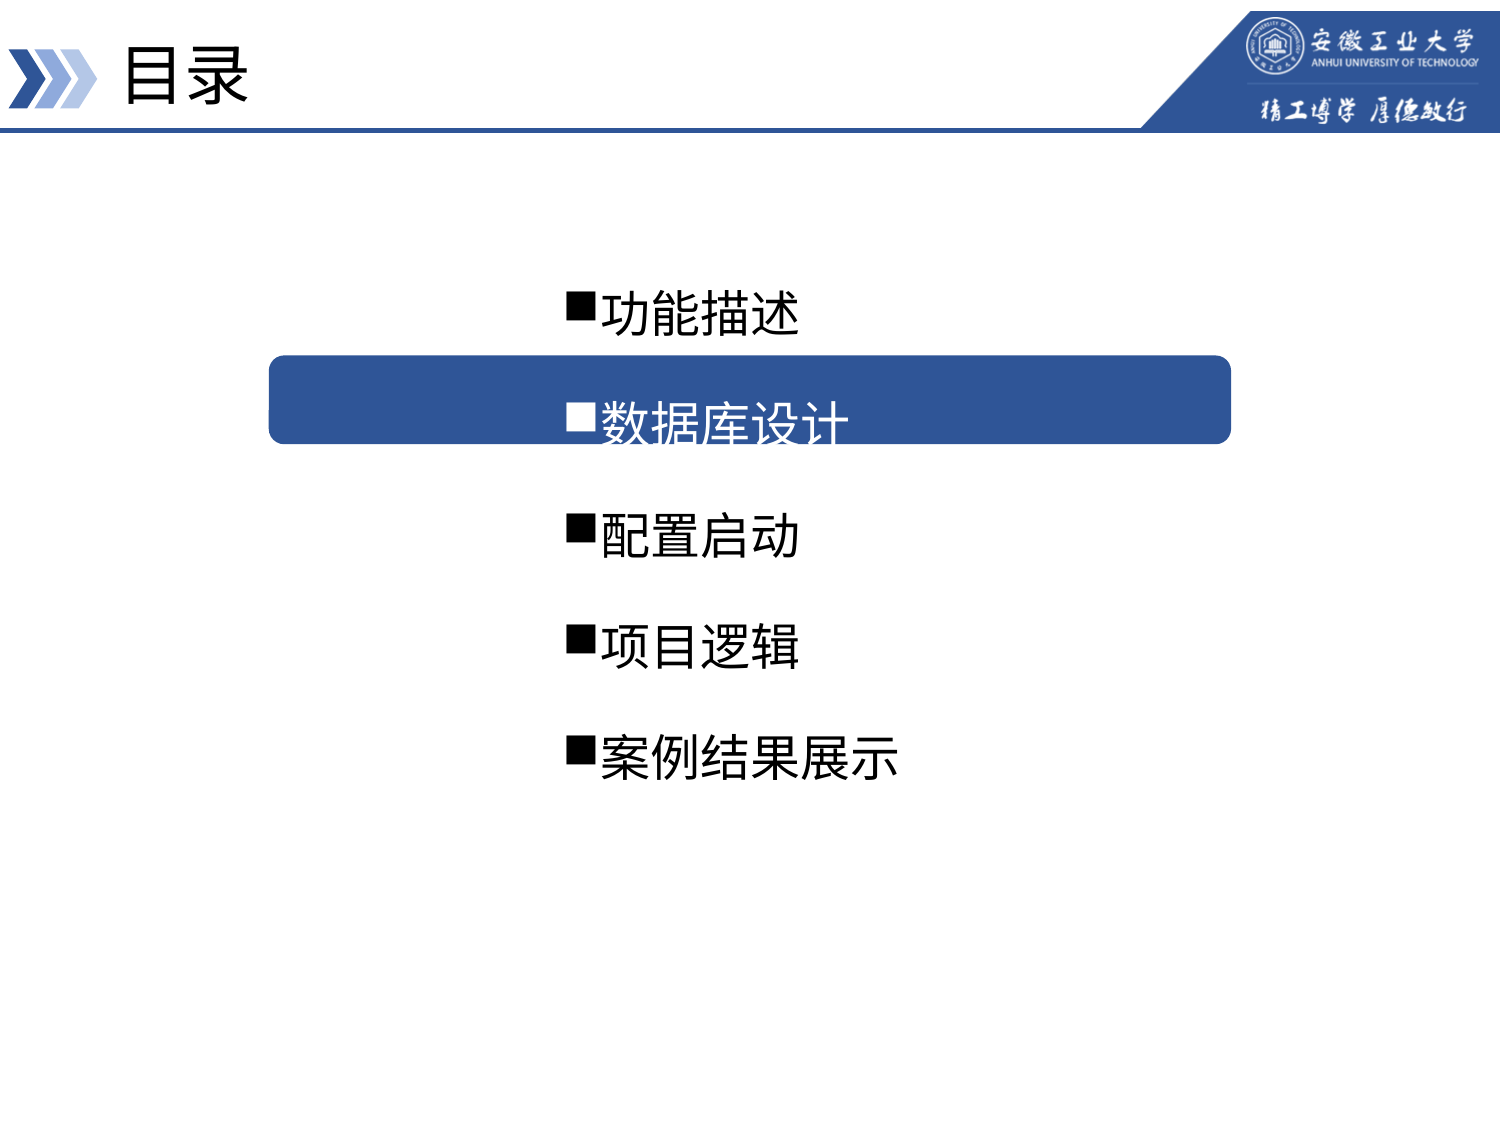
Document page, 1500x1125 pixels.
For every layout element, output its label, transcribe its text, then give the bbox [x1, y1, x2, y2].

title 目录 [103, 26, 1138, 130]
picture [1137, 11, 1500, 131]
list 功能描述 数据库设计 配置启动 项目逻辑 案例结果展示 [141, 245, 1322, 849]
